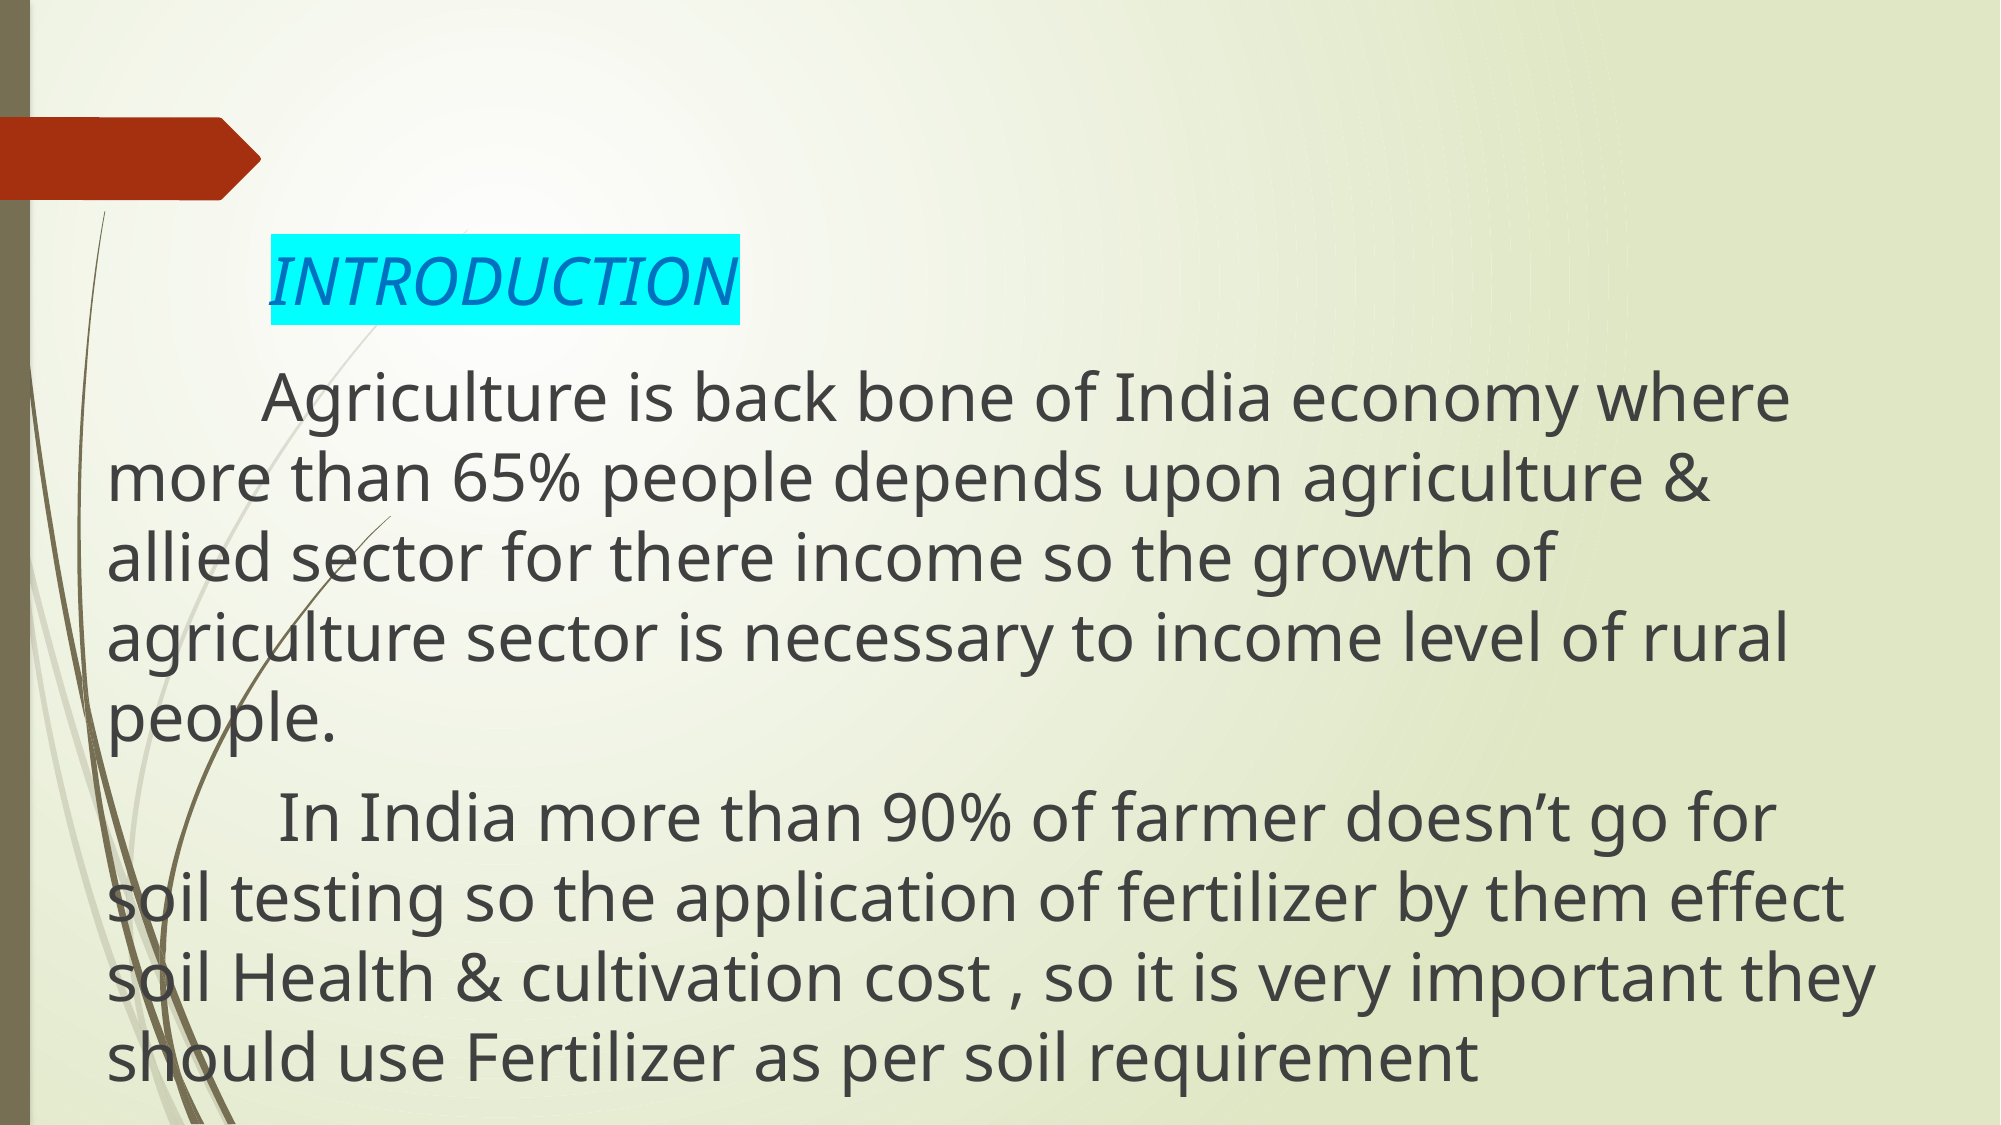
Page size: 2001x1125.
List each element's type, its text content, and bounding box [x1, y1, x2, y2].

list Agriculture is back bone of India economy where more than 65% people depends upon agriculture & allied sector for there income so the growth of agriculture sector is necessary to income level of rural people. In India more than 90% of farmer doesn’t go for soil testing so the application of fertilizer by them effect soil Health & cultivation cost , so it is very important they should use Fertilizer as per soil requirement [90, 347, 1910, 873]
title INTRODUCTION [255, 230, 1816, 347]
